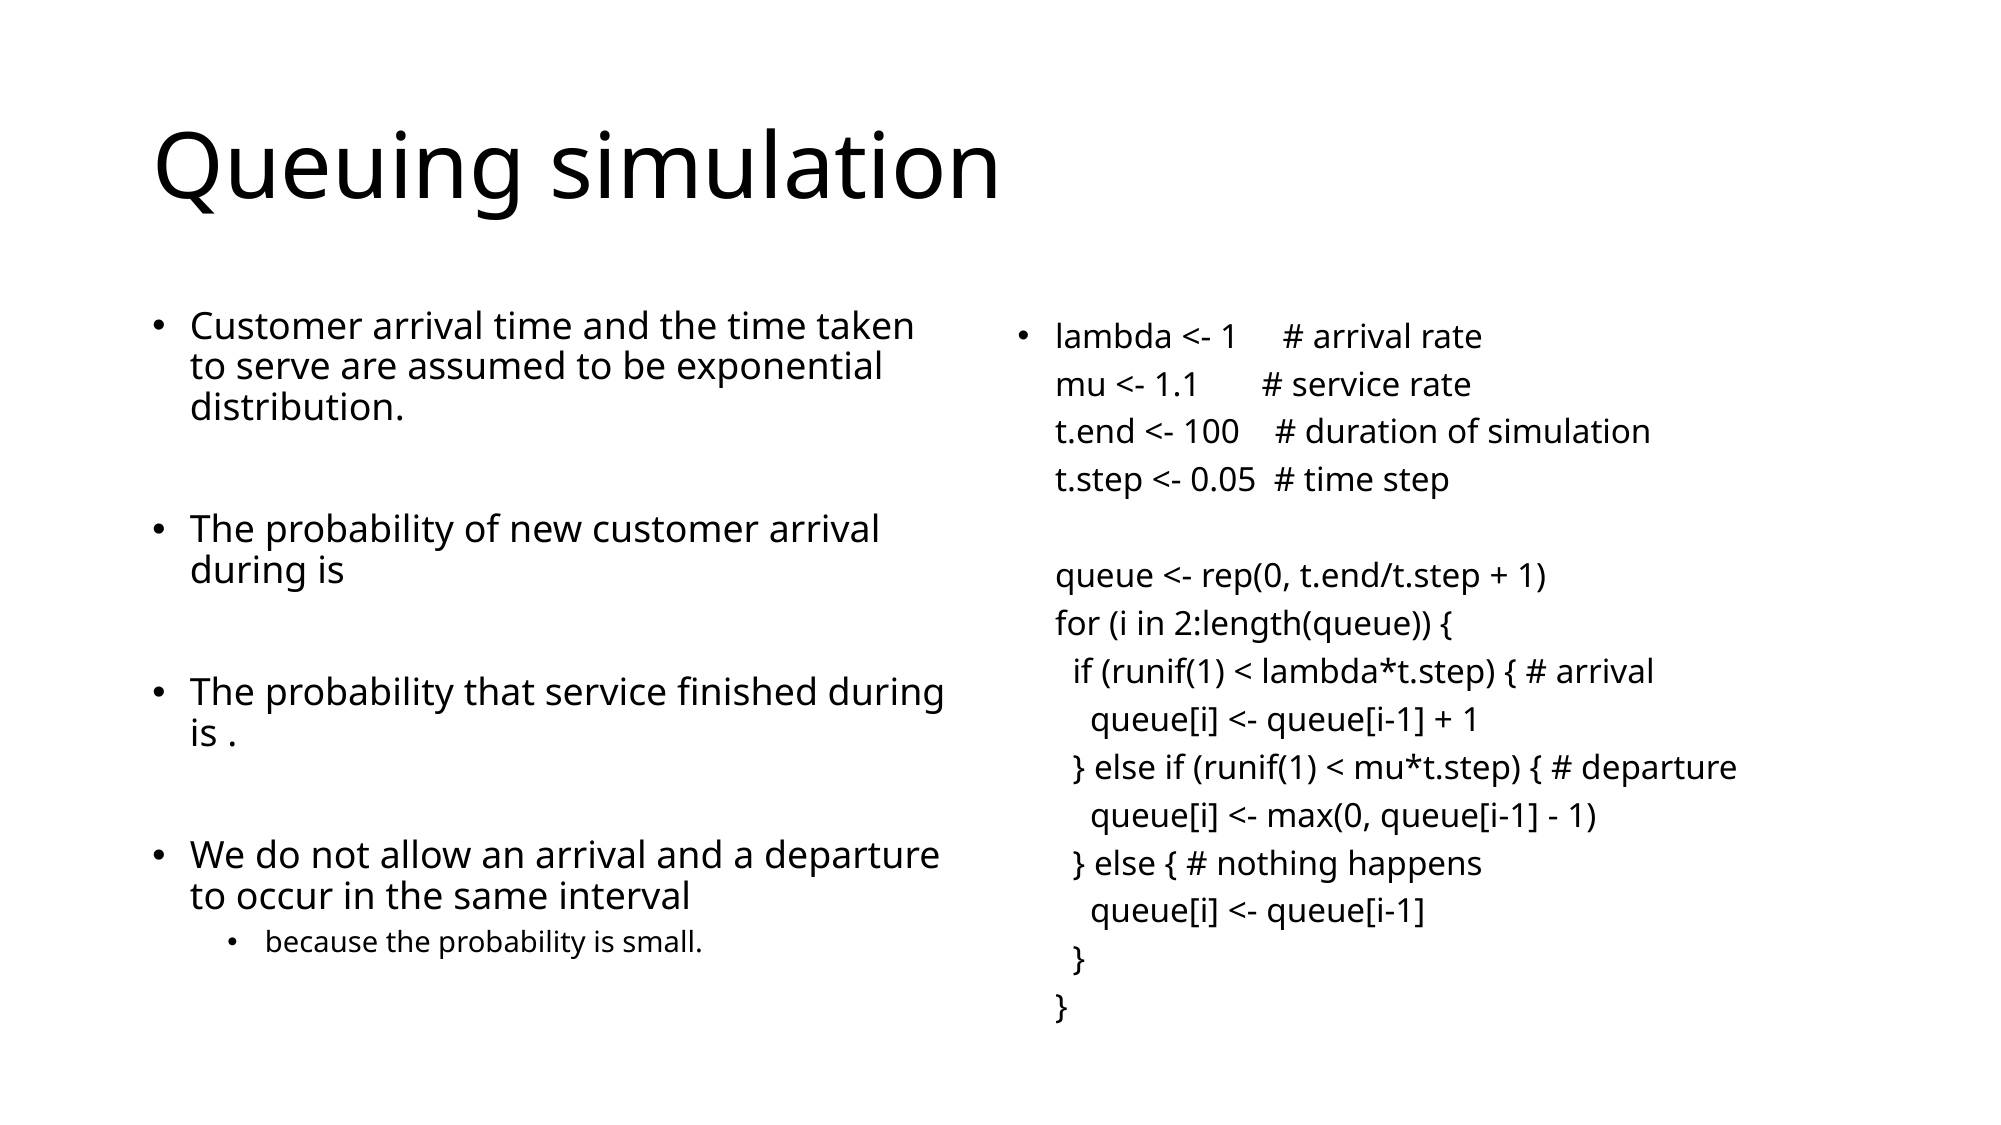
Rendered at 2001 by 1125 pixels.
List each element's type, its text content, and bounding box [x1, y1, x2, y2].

list lambda <- 1 # arrival rate mu <- 1.1 # service rate t.end <- 100 # duration of simulation t.step <- 0.05 # time step queue <- rep(0, t.end/t.step + 1) for (i in 2:length(queue)) { if (runif(1) < lambda*t.step) { # arrival queue[i] <- queue[i-1] + 1 } else if (runif(1) < mu*t.step) { # departure queue[i] <- max(0, queue[i-1] - 1) } else { # nothing happens queue[i] <- queue[i-1] } } [1002, 299, 1863, 1014]
title Queuing simulation [137, 59, 1863, 278]
